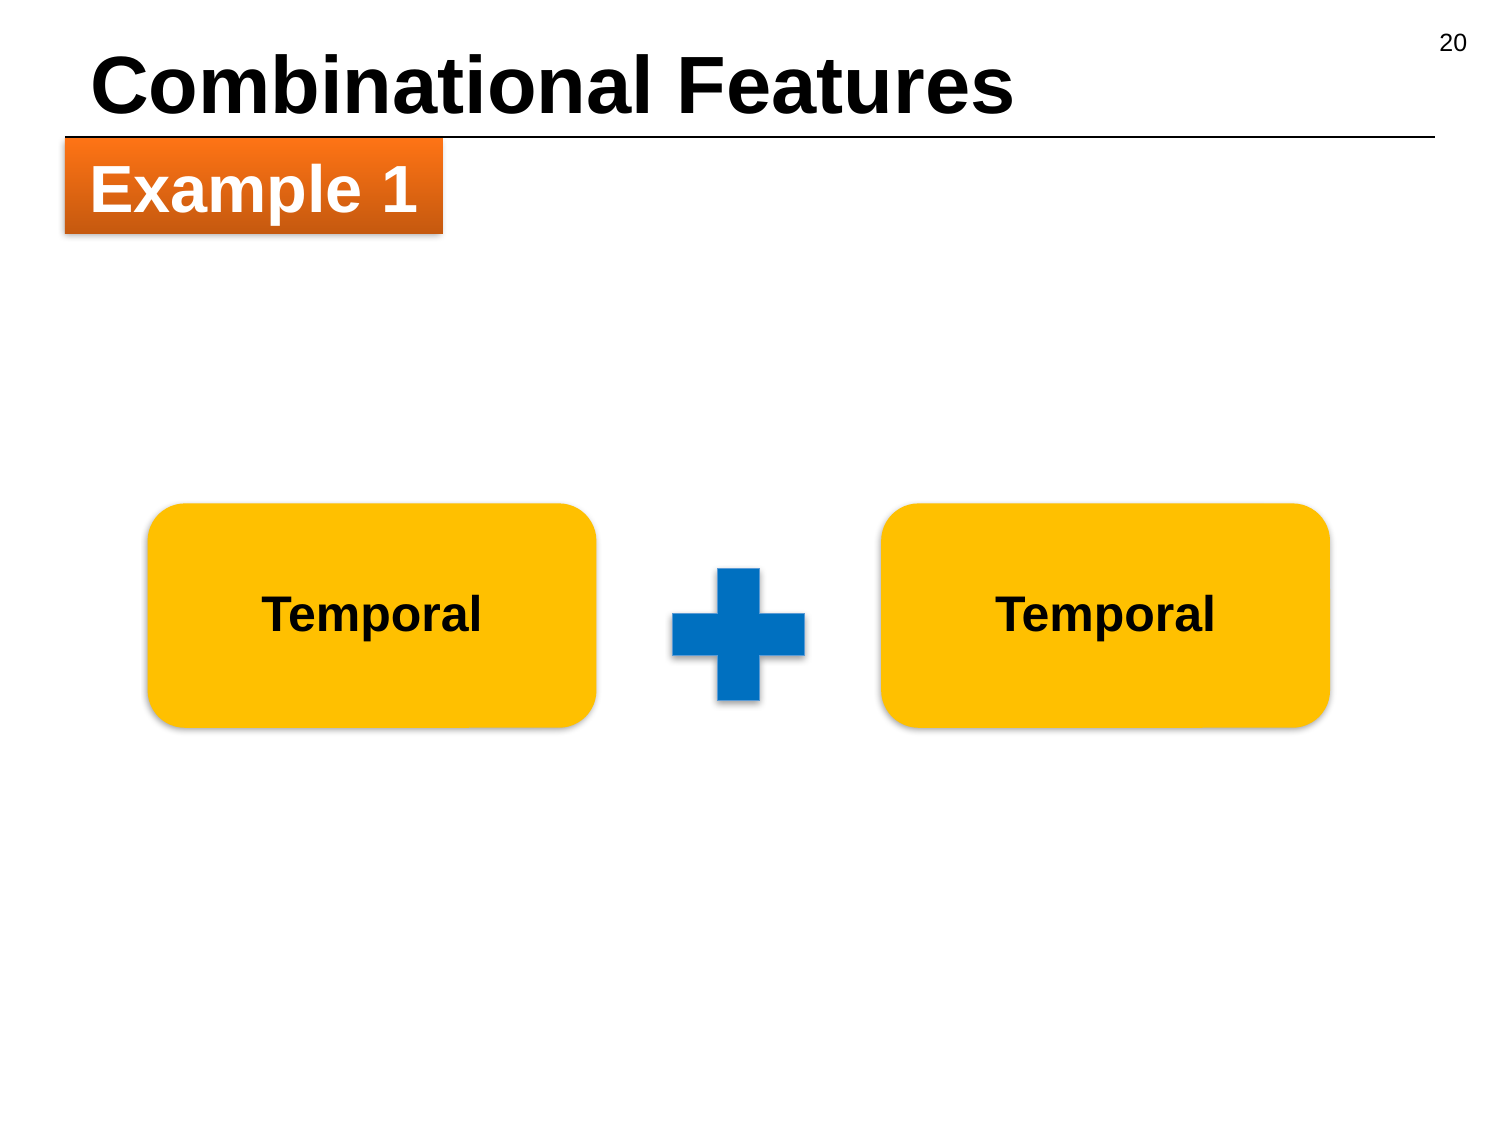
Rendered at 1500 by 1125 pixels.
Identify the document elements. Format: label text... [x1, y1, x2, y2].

text_box Example 1 [64, 138, 443, 234]
text_box Temporal [147, 503, 597, 728]
title Combinational Features [75, 20, 1425, 138]
text_box [672, 568, 805, 701]
slide_number 20 [1131, 18, 1483, 62]
text_box Temporal [881, 503, 1331, 728]
